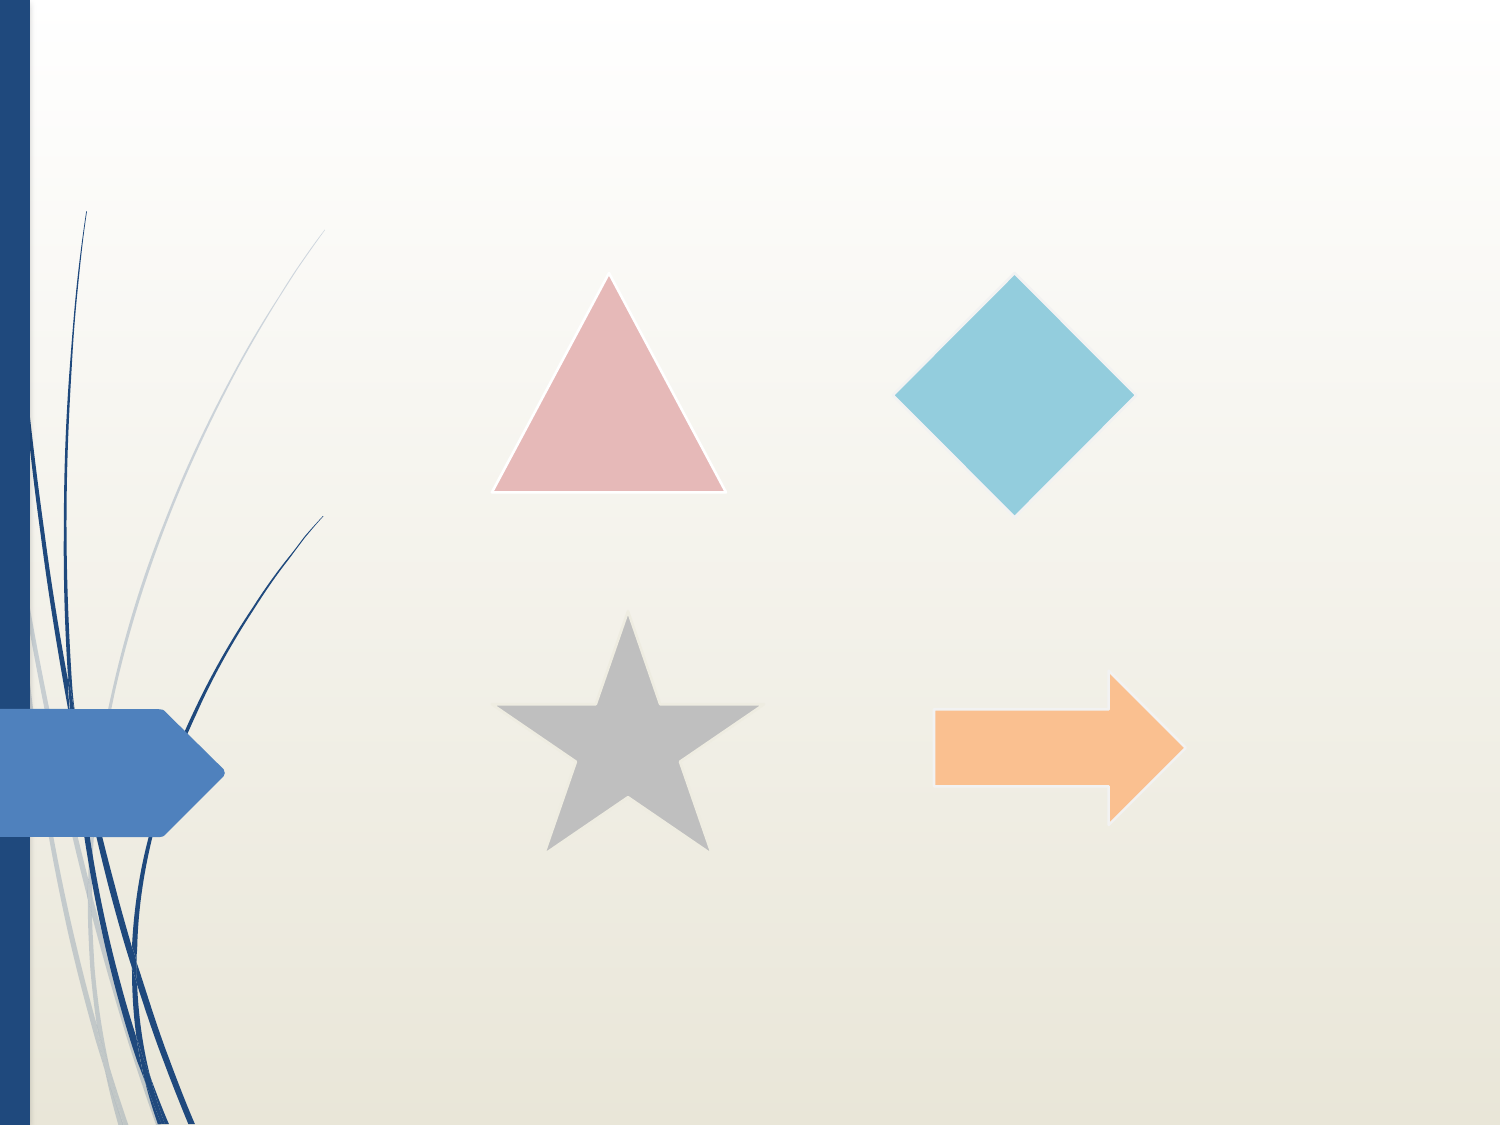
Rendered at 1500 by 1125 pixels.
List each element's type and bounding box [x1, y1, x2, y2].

text_box [490, 609, 766, 856]
text_box [932, 669, 1187, 827]
text_box [891, 271, 1138, 519]
text_box [490, 271, 728, 494]
